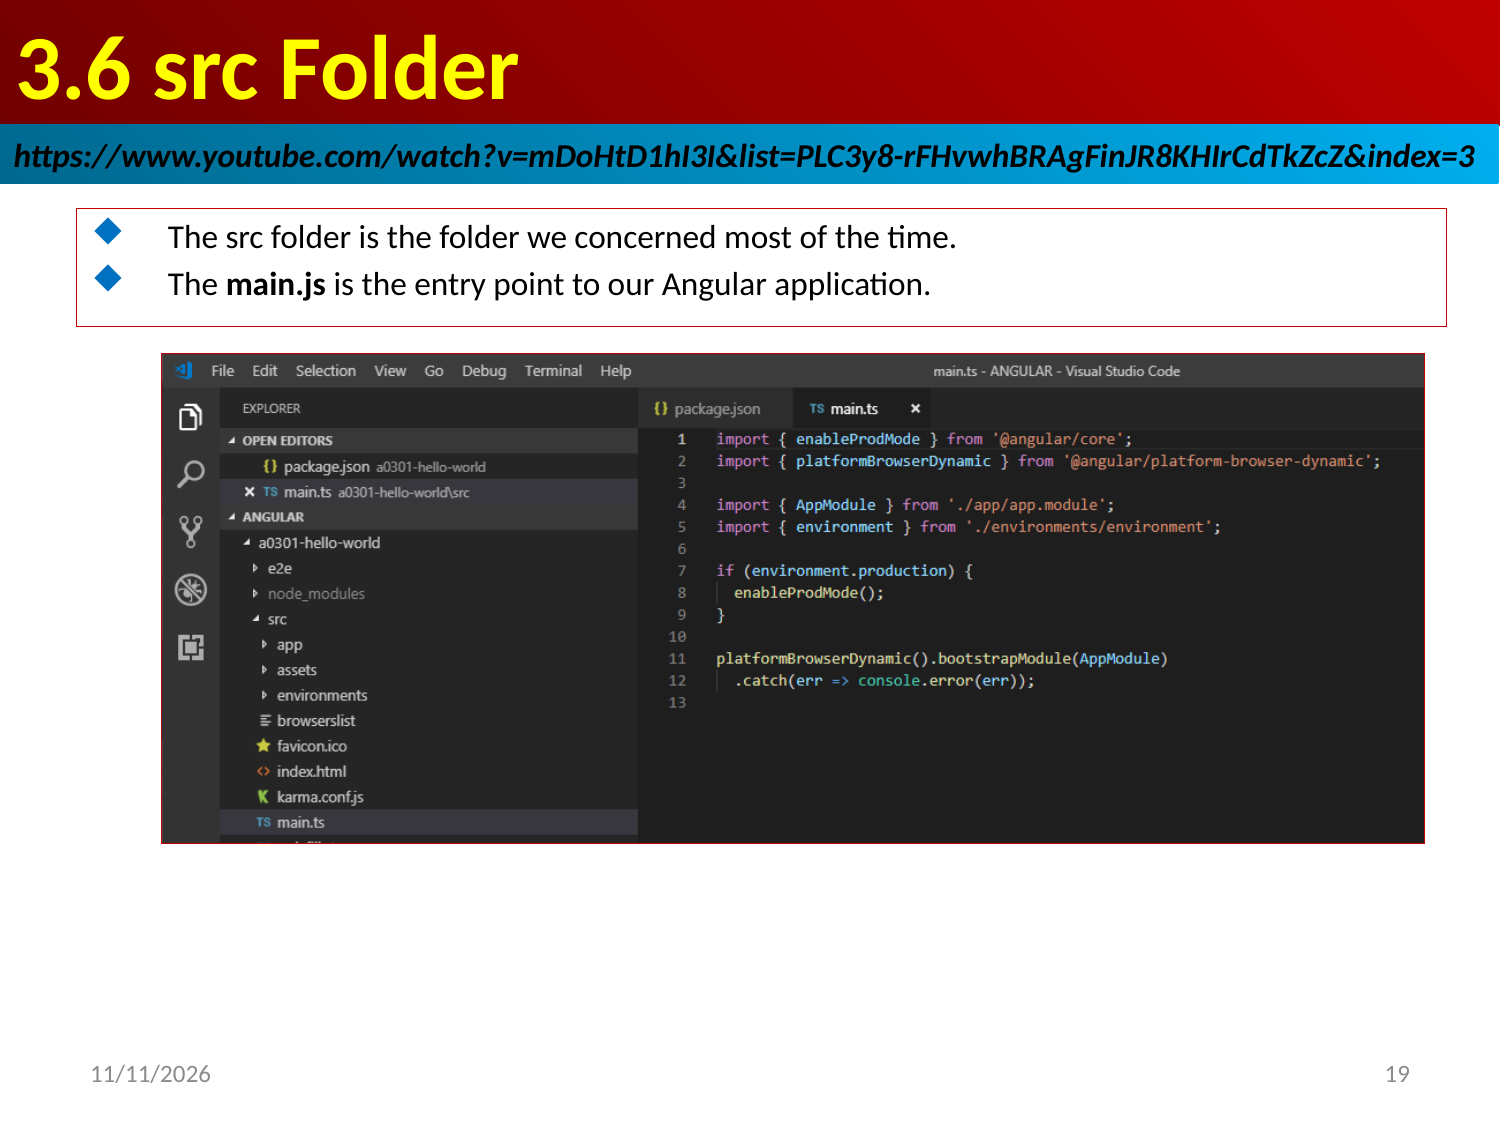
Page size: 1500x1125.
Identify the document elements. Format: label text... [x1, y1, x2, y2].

slide_number 19 [1074, 1042, 1425, 1103]
subtitle The src folder is the folder we concerned most of the time. The main.js is the entry point to our Angular application. [76, 208, 1447, 327]
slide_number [75, 1042, 425, 1103]
picture [160, 353, 1426, 844]
text_box https://www.youtube.com/watch?v=mDoHtD1hI3I&list=PLC3y8-rFHvwhBRAgFinJR8KHIrCdTkZcZ&index=3 [0, 124, 1499, 184]
title 3.6 src Folder [0, 0, 1500, 126]
